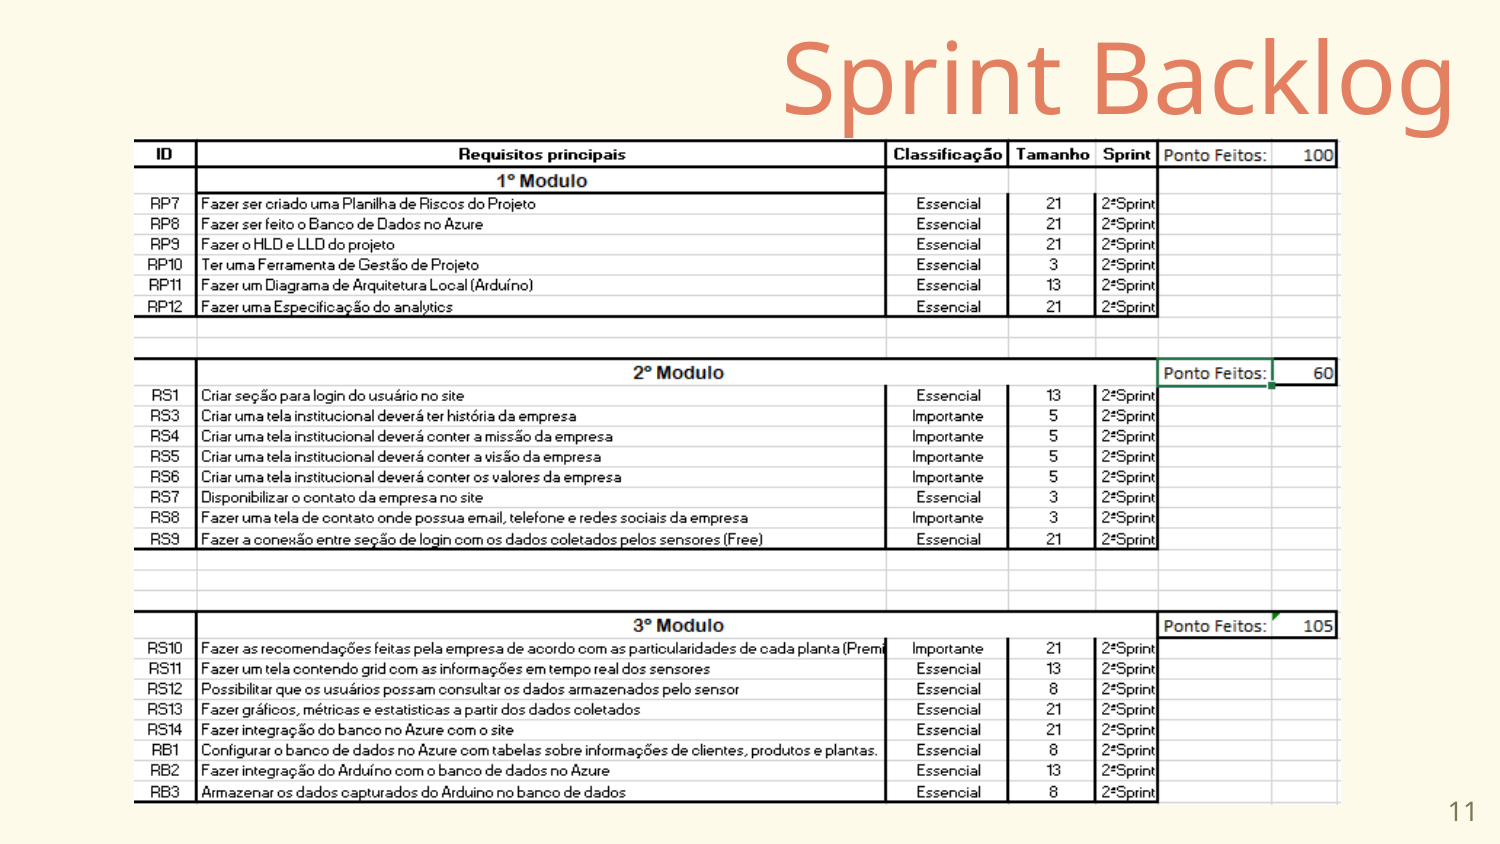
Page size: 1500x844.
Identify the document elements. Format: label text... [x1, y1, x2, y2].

picture [134, 138, 1341, 806]
slide_number ‹#› [1403, 779, 1494, 844]
text_box Sprint Backlog [582, 0, 1500, 198]
